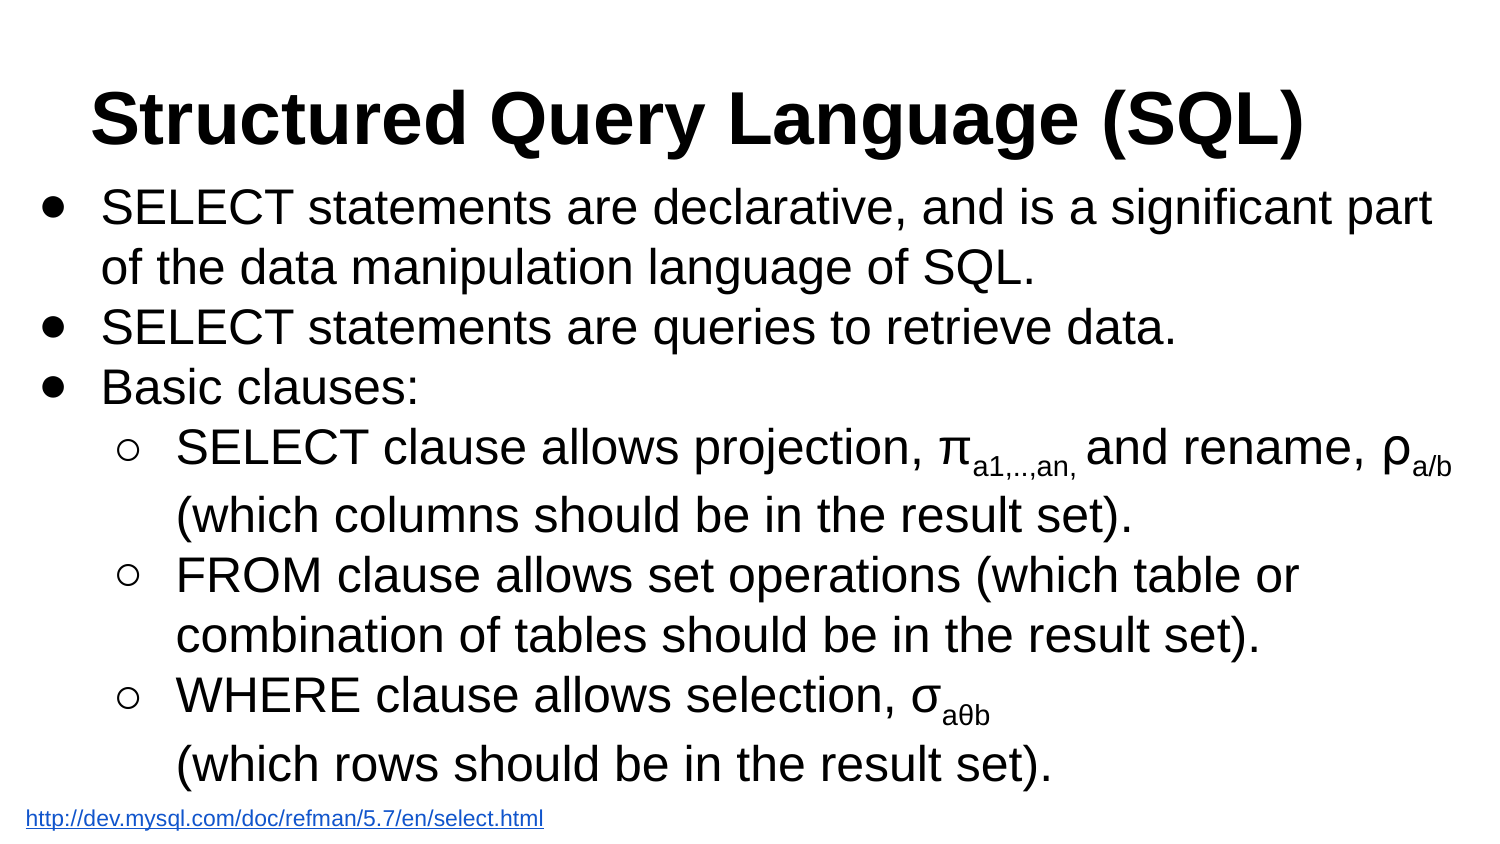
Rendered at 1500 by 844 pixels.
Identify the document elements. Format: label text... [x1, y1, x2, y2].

title Structured Query Language (SQL) [75, 33, 1425, 159]
list SELECT statements are declarative, and is a significant part of the data manipulation language of SQL. SELECT statements are queries to retrieve data. Basic clauses: SELECT clause allows projection, πa1,..,an, and rename, ⍴a/b (which columns should be in the result set). FROM clause allows set operations (which table or combination of tables should be in the result set). WHERE clause allows selection, σaθb (which rows should be in the result set). http://dev.mysql.com/doc/refman/5.7/en/select.html [10, 159, 1500, 771]
